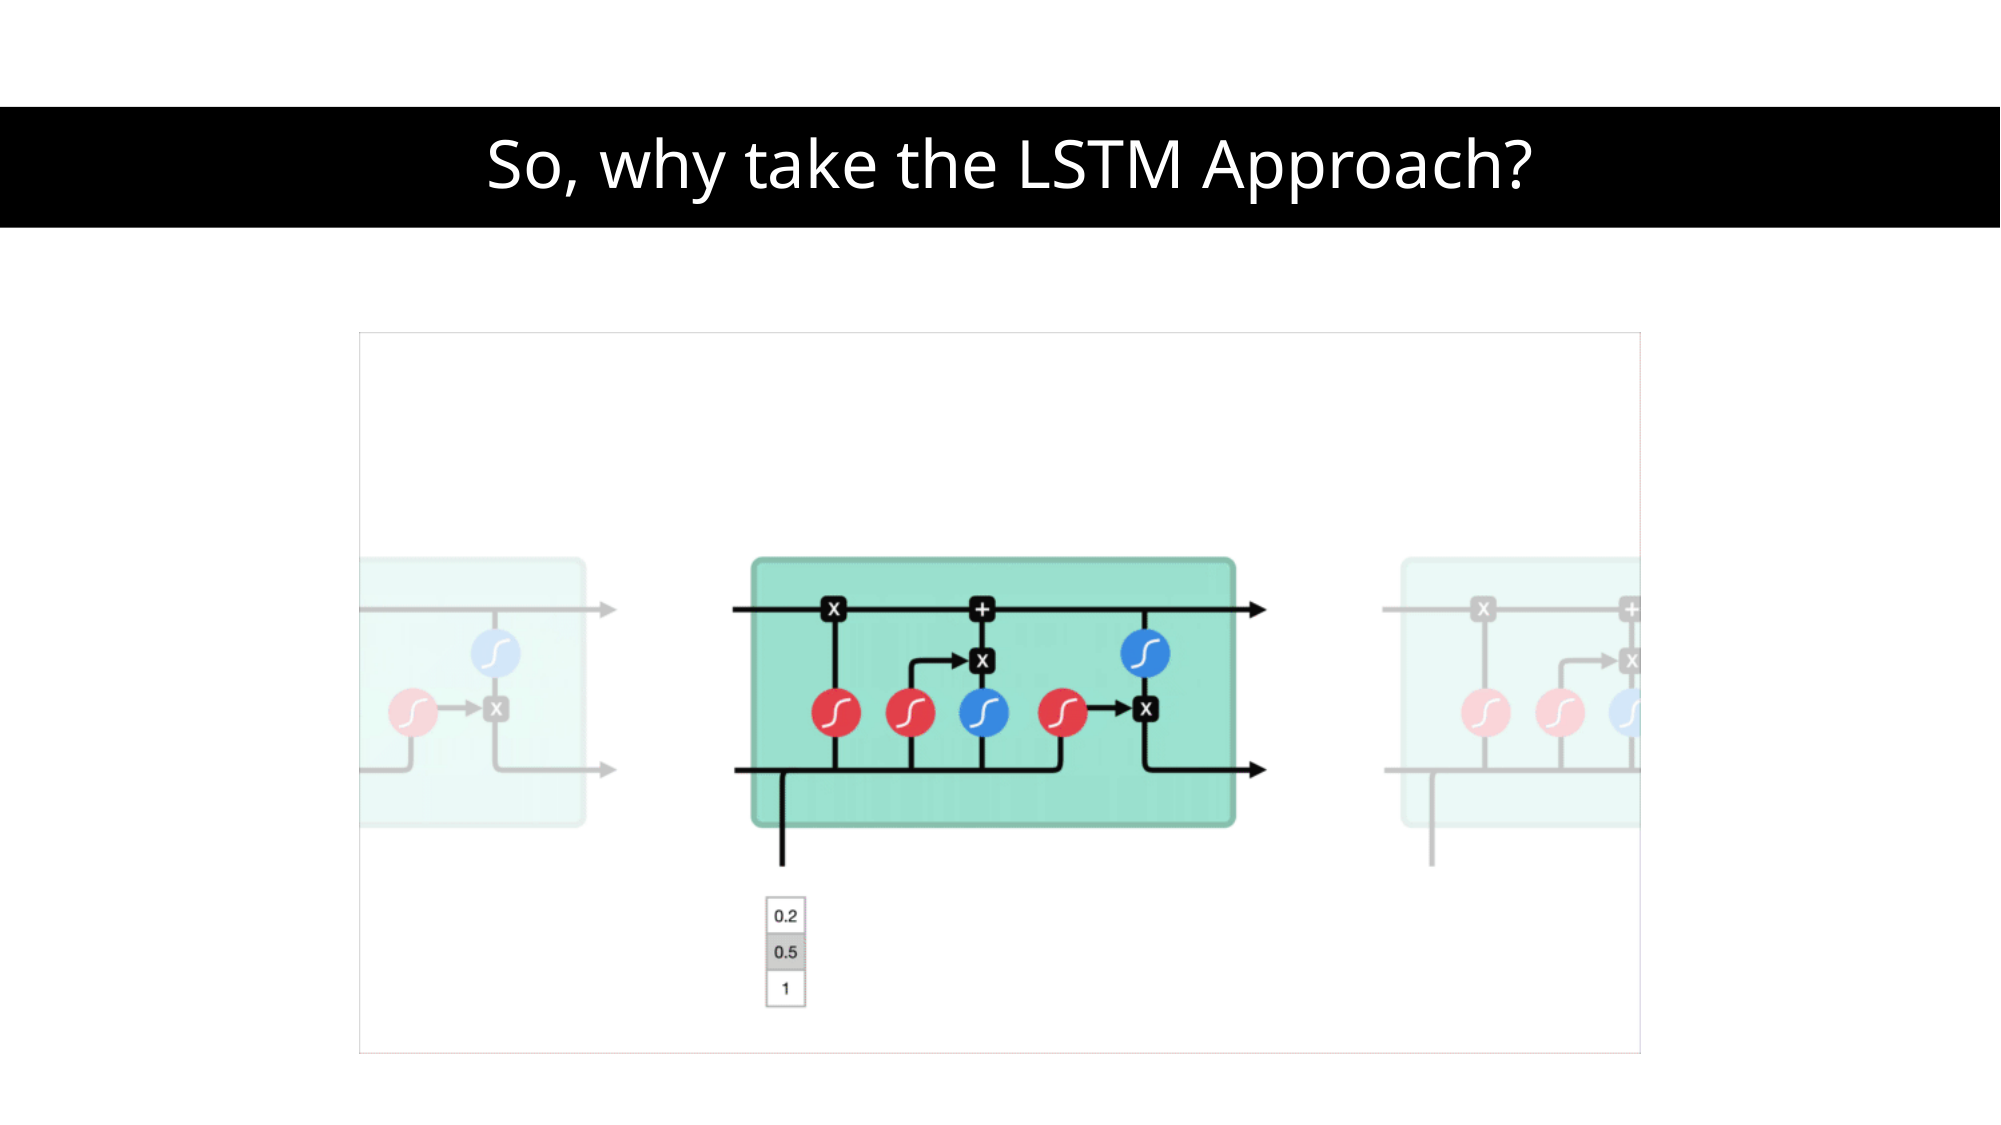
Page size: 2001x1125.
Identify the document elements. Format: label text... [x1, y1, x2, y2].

picture [359, 332, 1641, 1054]
text_box [0, 106, 2000, 229]
title So, why take the LSTM Approach? [91, 105, 1931, 228]
